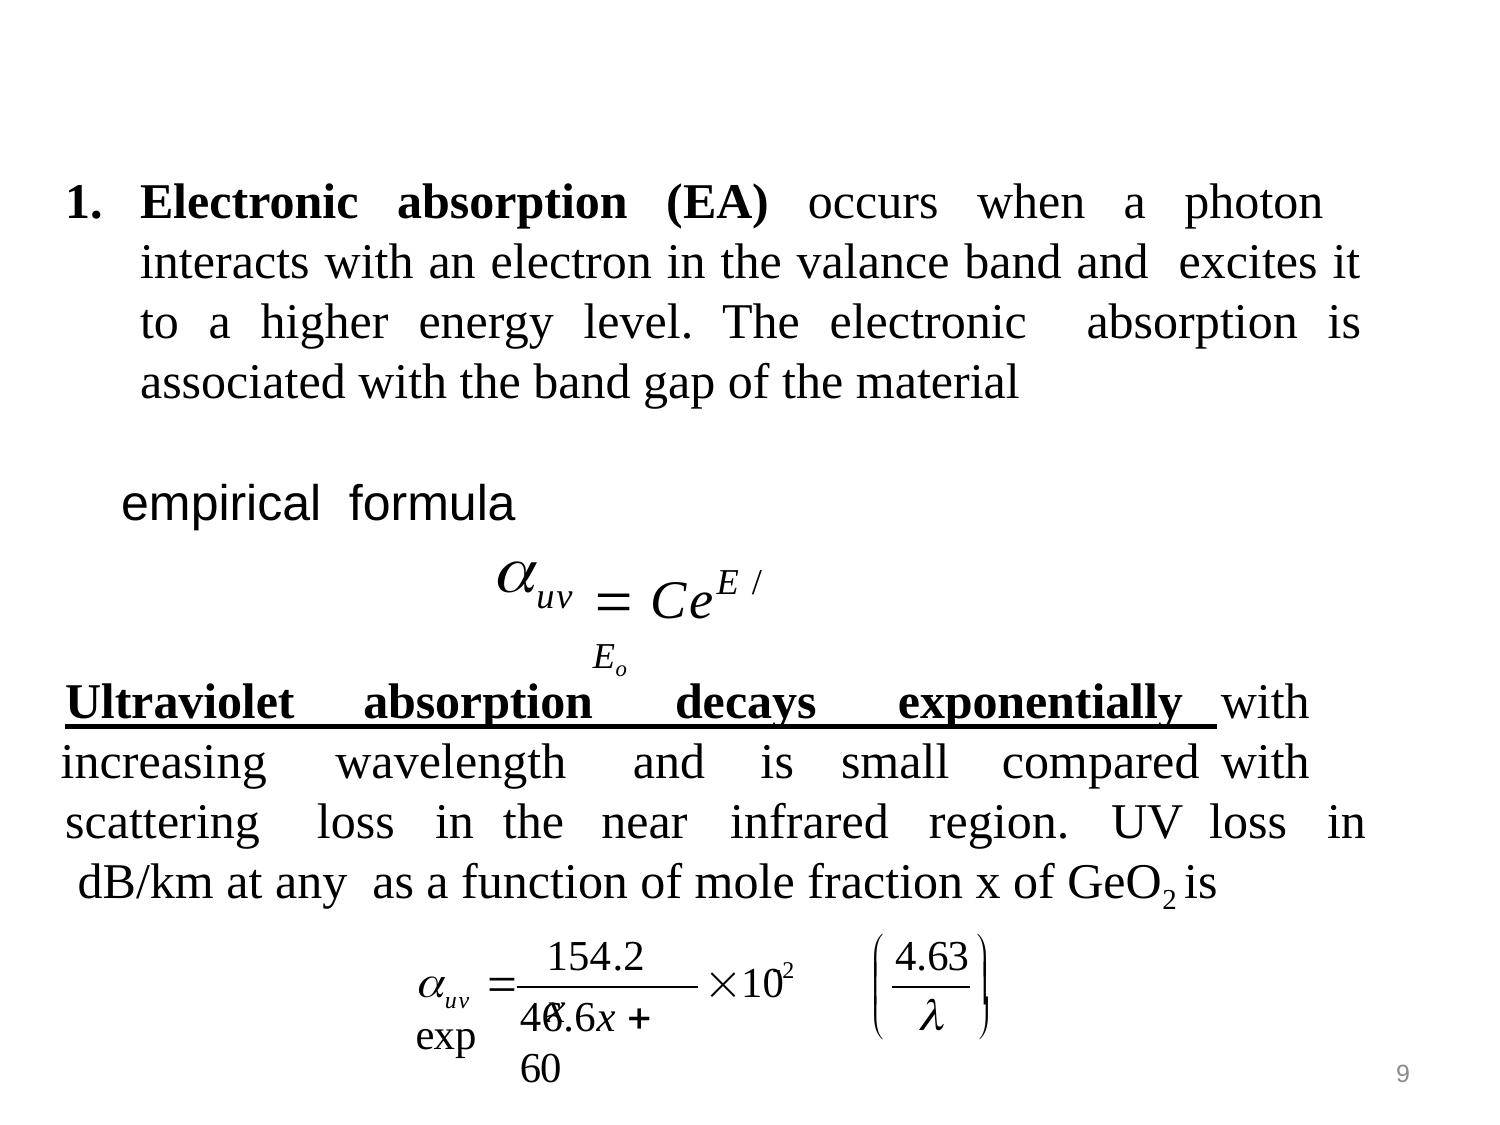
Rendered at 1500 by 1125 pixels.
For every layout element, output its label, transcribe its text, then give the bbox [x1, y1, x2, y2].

text_box Ultraviolet [63, 666, 312, 726]
text_box uv [534, 569, 577, 616]
text_box  [868, 929, 890, 983]
text_box  CeE / Eo [586, 498, 805, 681]
text_box decays [672, 666, 847, 726]
footer [512, 1045, 988, 1125]
text_box   10 exp [413, 950, 544, 1058]
text_box increasing wavelength and is small compared [58, 726, 1218, 786]
text_box  [872, 983, 890, 991]
text_box  [988, 983, 994, 991]
text_box uv [442, 981, 473, 1014]
text_box 154.2x [544, 926, 667, 1031]
text_box exponentially [895, 666, 1218, 726]
text_box 4.63  [893, 919, 971, 1040]
text_box   10 exp [667, 950, 872, 1058]
text_box scattering loss in the near infrared region. UV loss in dB/km at any as a function of mole fraction x of GeO2 is [988, 786, 1367, 916]
slide_number 9 [1074, 1042, 1425, 1103]
text_box  [490, 524, 535, 607]
text_box Electronic absorption (EA) occurs when a photon interacts with an electron in the valance band and excites it to a higher energy level. The electronic absorption is associated with the band gap of the material [62, 166, 1362, 471]
text_box empirical formula [119, 406, 1363, 531]
text_box 46.6x  60 [517, 986, 698, 1091]
text_box  [973, 929, 994, 983]
text_box   [872, 991, 994, 1045]
text_box 2 [770, 951, 803, 984]
text_box with with [1218, 666, 1362, 786]
text_box absorption [361, 666, 624, 726]
footer [512, 746, 988, 991]
text_box scattering loss in the near infrared region. UV loss in dB/km at any as a function of mole fraction x of GeO2 is [58, 786, 512, 916]
